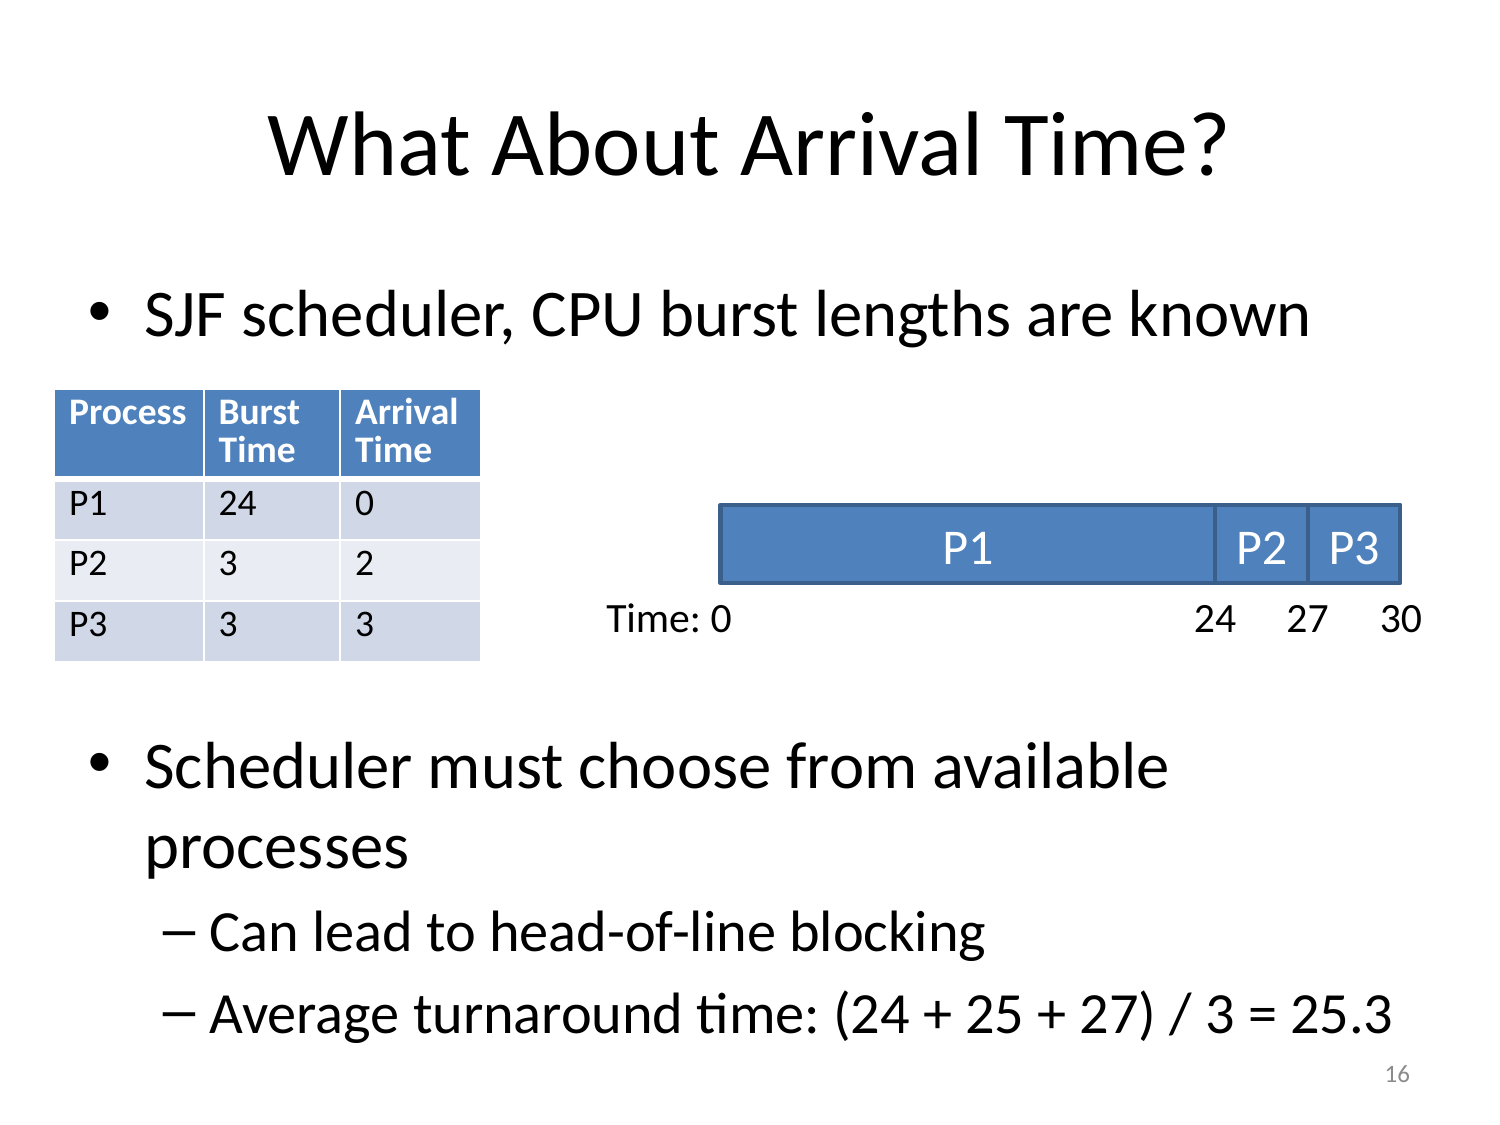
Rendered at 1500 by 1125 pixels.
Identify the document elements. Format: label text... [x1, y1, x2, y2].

text_box Time: 0 [591, 583, 747, 648]
table_header Arrival Time [341, 390, 480, 476]
text_box P3 [1306, 503, 1402, 585]
table_cell P1 [55, 482, 203, 539]
text_box 30 [1364, 583, 1438, 648]
table_cell 2 [341, 541, 480, 600]
table_cell 3 [205, 541, 339, 600]
list SJF scheduler, CPU burst lengths are known [72, 262, 1423, 374]
table_header Process [55, 390, 203, 476]
text_box Scheduler must choose from available processes Can lead to head-of-line blocking Average turnaround time: (24 + 25 + 27) / 3 = 25.3 [72, 713, 1423, 1081]
table_cell 24 [205, 482, 339, 539]
text_box P2 [1213, 503, 1306, 585]
slide_number 16 [1074, 1042, 1425, 1103]
text_box 24 [1179, 583, 1252, 648]
table_cell 3 [341, 602, 480, 661]
title What About Arrival Time? [75, 45, 1425, 233]
table_cell P3 [55, 602, 203, 661]
text_box P1 [718, 503, 1213, 585]
table_cell 0 [341, 482, 480, 539]
table_cell 3 [205, 602, 339, 661]
table_header Burst Time [205, 390, 339, 476]
table_cell P2 [55, 541, 203, 600]
text_box 27 [1271, 583, 1344, 648]
